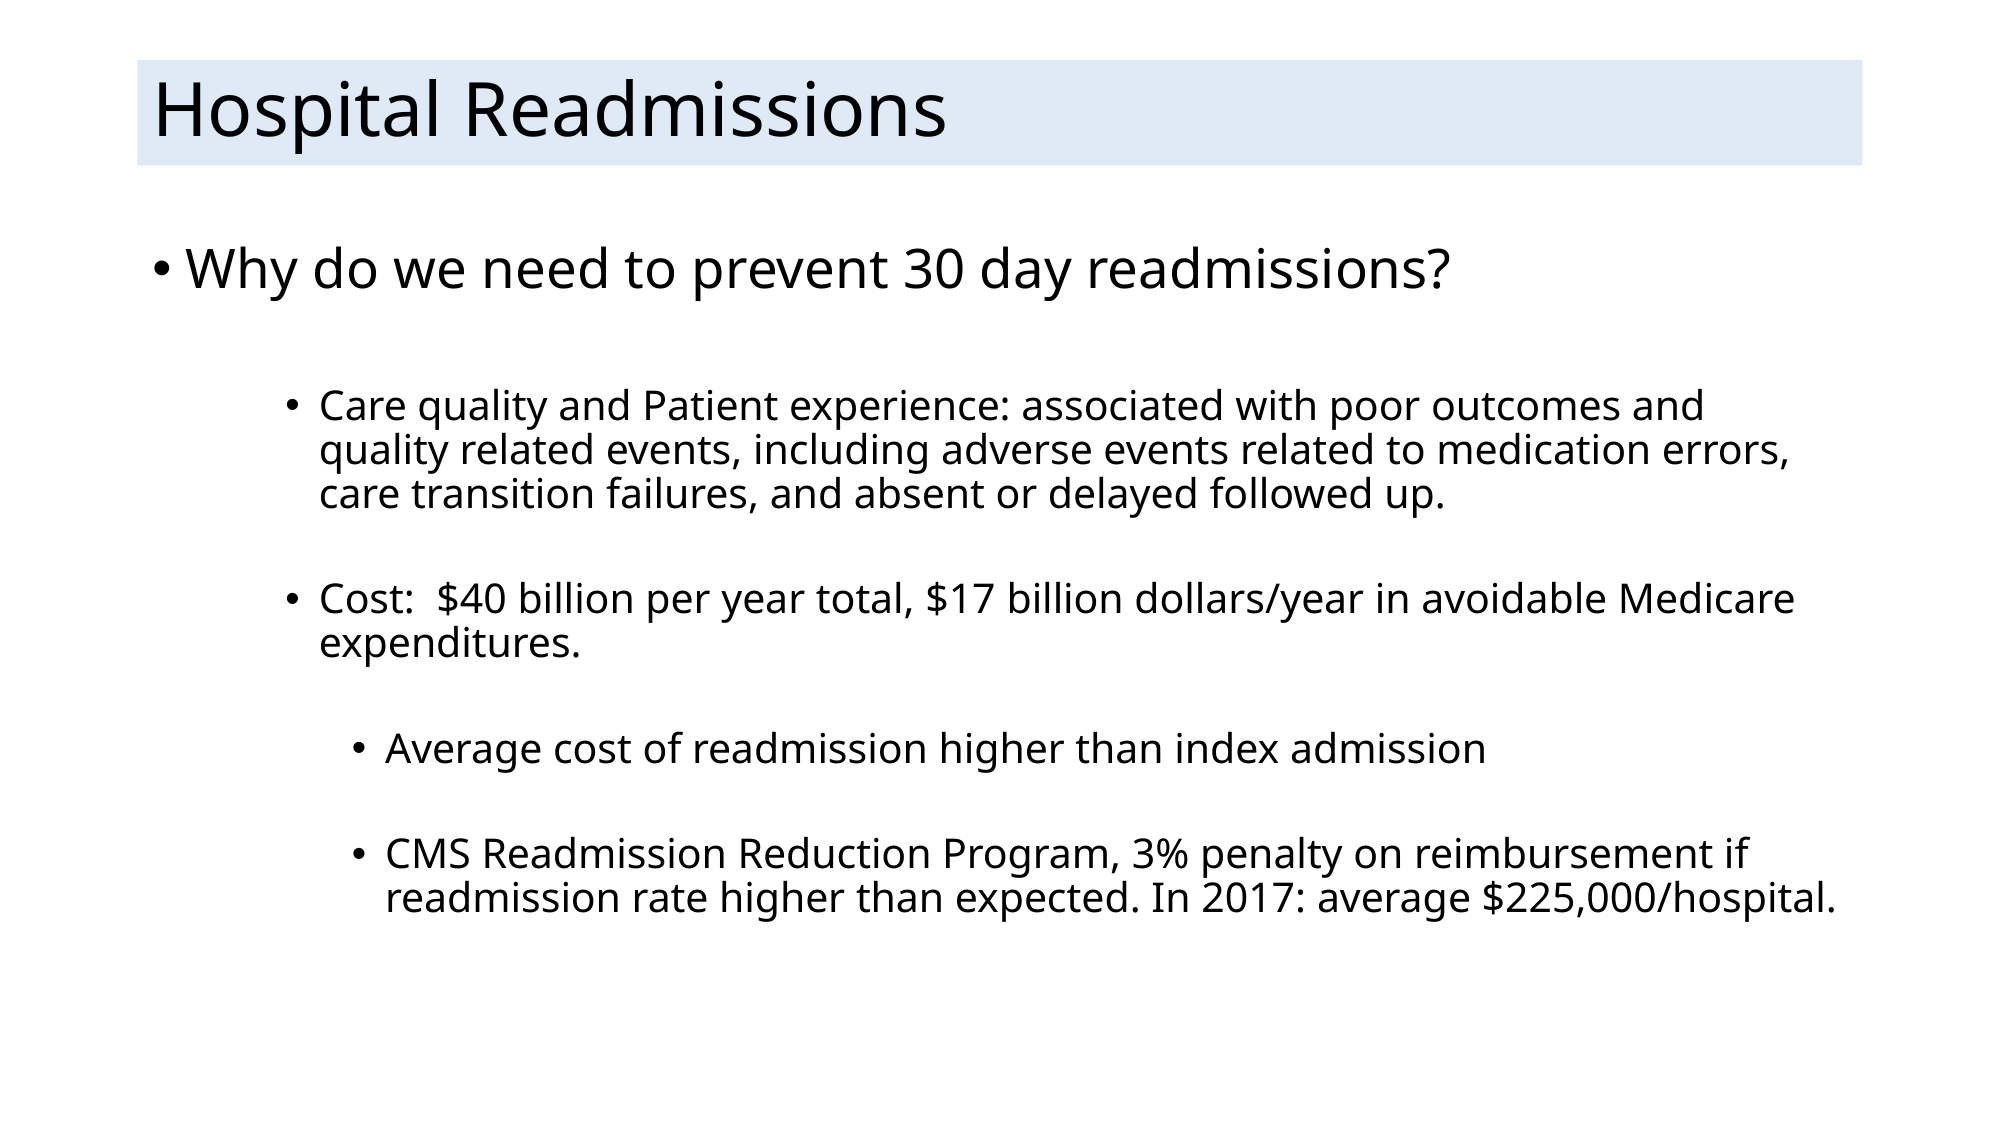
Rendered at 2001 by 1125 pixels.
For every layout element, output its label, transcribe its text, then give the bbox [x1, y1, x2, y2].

title Hospital Readmissions [137, 59, 1863, 166]
list Why do we need to prevent 30 day readmissions? Care quality and Patient experience: associated with poor outcomes and quality related events, including adverse events related to medication errors, care transition failures, and absent or delayed followed up. Cost: $40 billion per year total, $17 billion dollars/year in avoidable Medicare expenditures. Average cost of readmission higher than index admission CMS Readmission Reduction Program, 3% penalty on reimbursement if readmission rate higher than expected. In 2017: average $225,000/hospital. [137, 233, 1863, 948]
